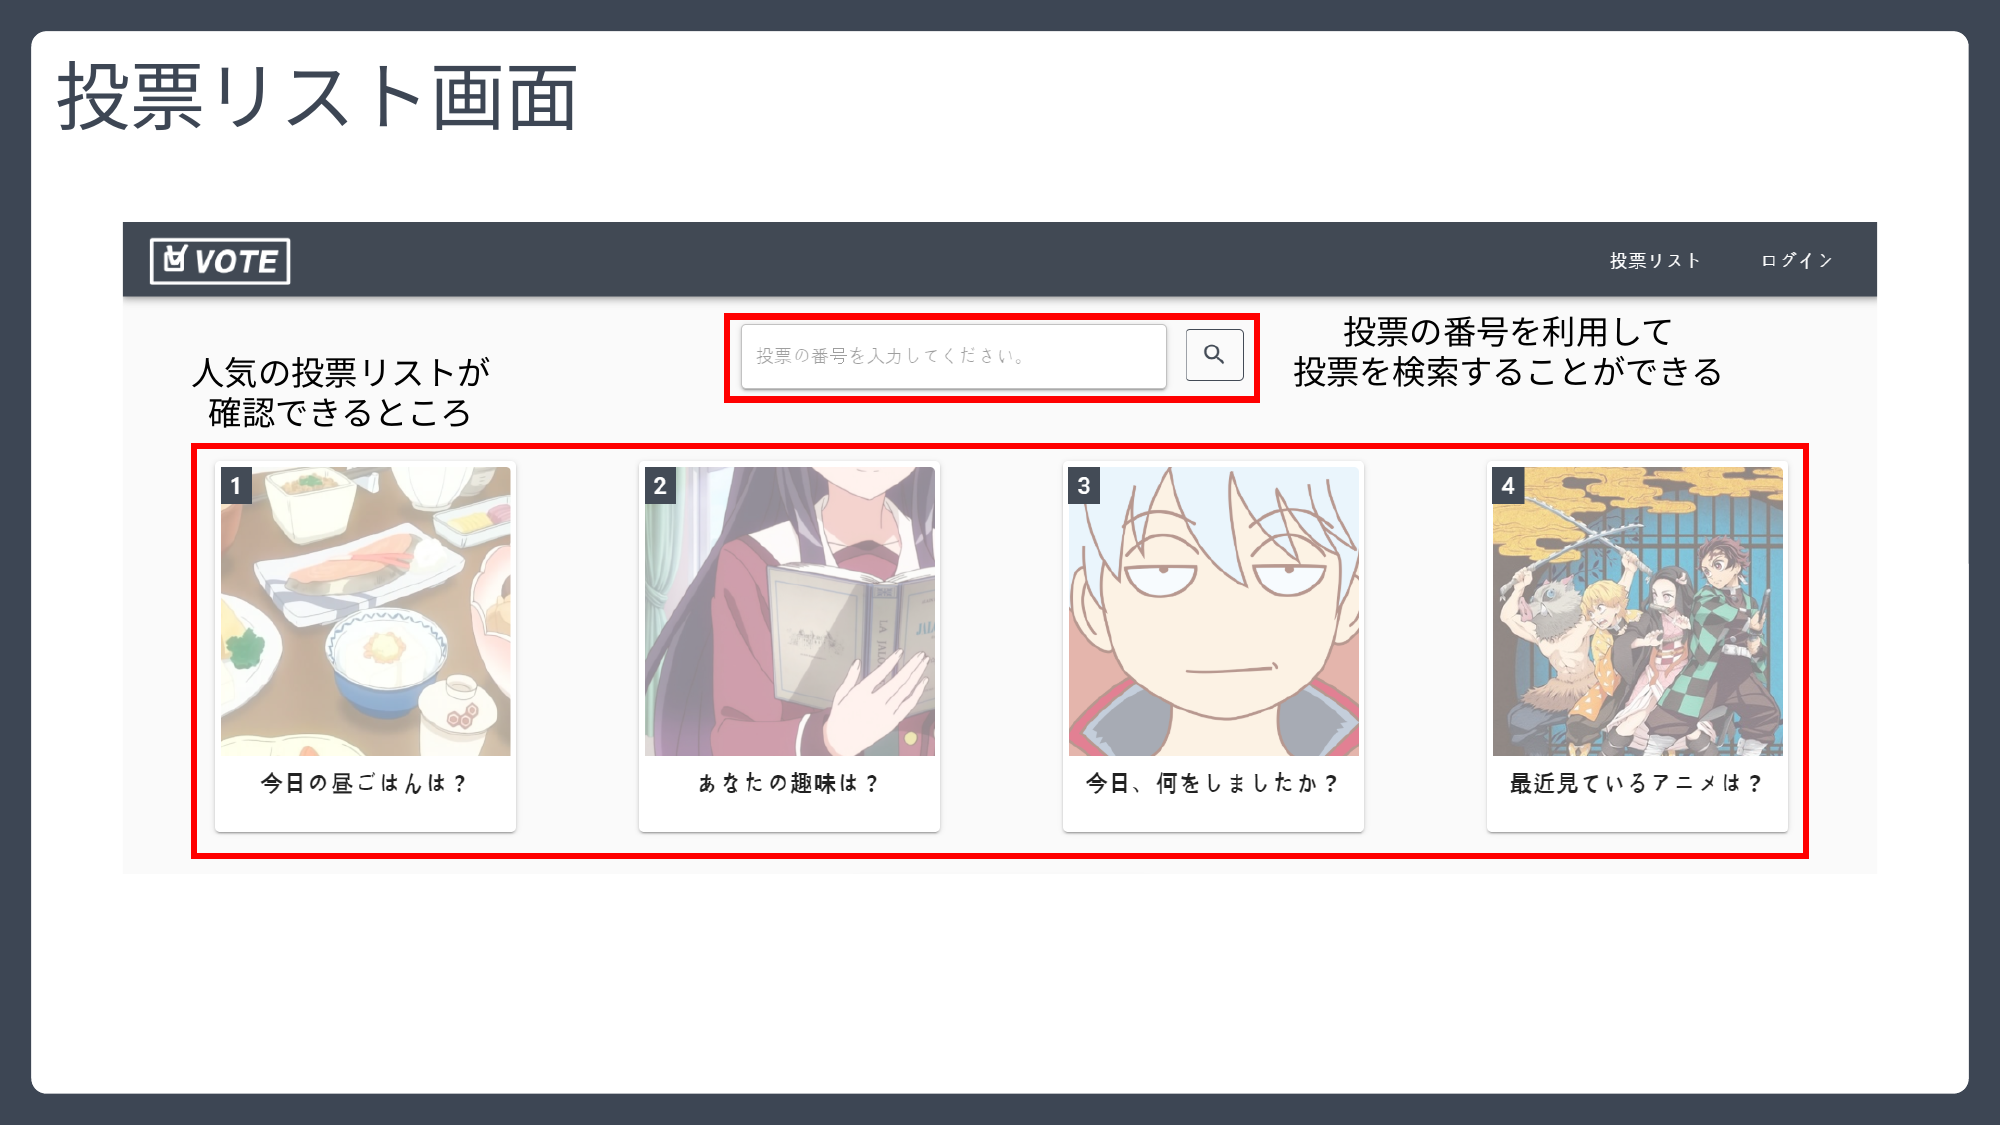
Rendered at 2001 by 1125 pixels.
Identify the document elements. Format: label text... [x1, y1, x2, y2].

text_box [0, 0, 2000, 1125]
title 投票リスト画面 [40, 22, 790, 148]
picture [122, 222, 1878, 874]
